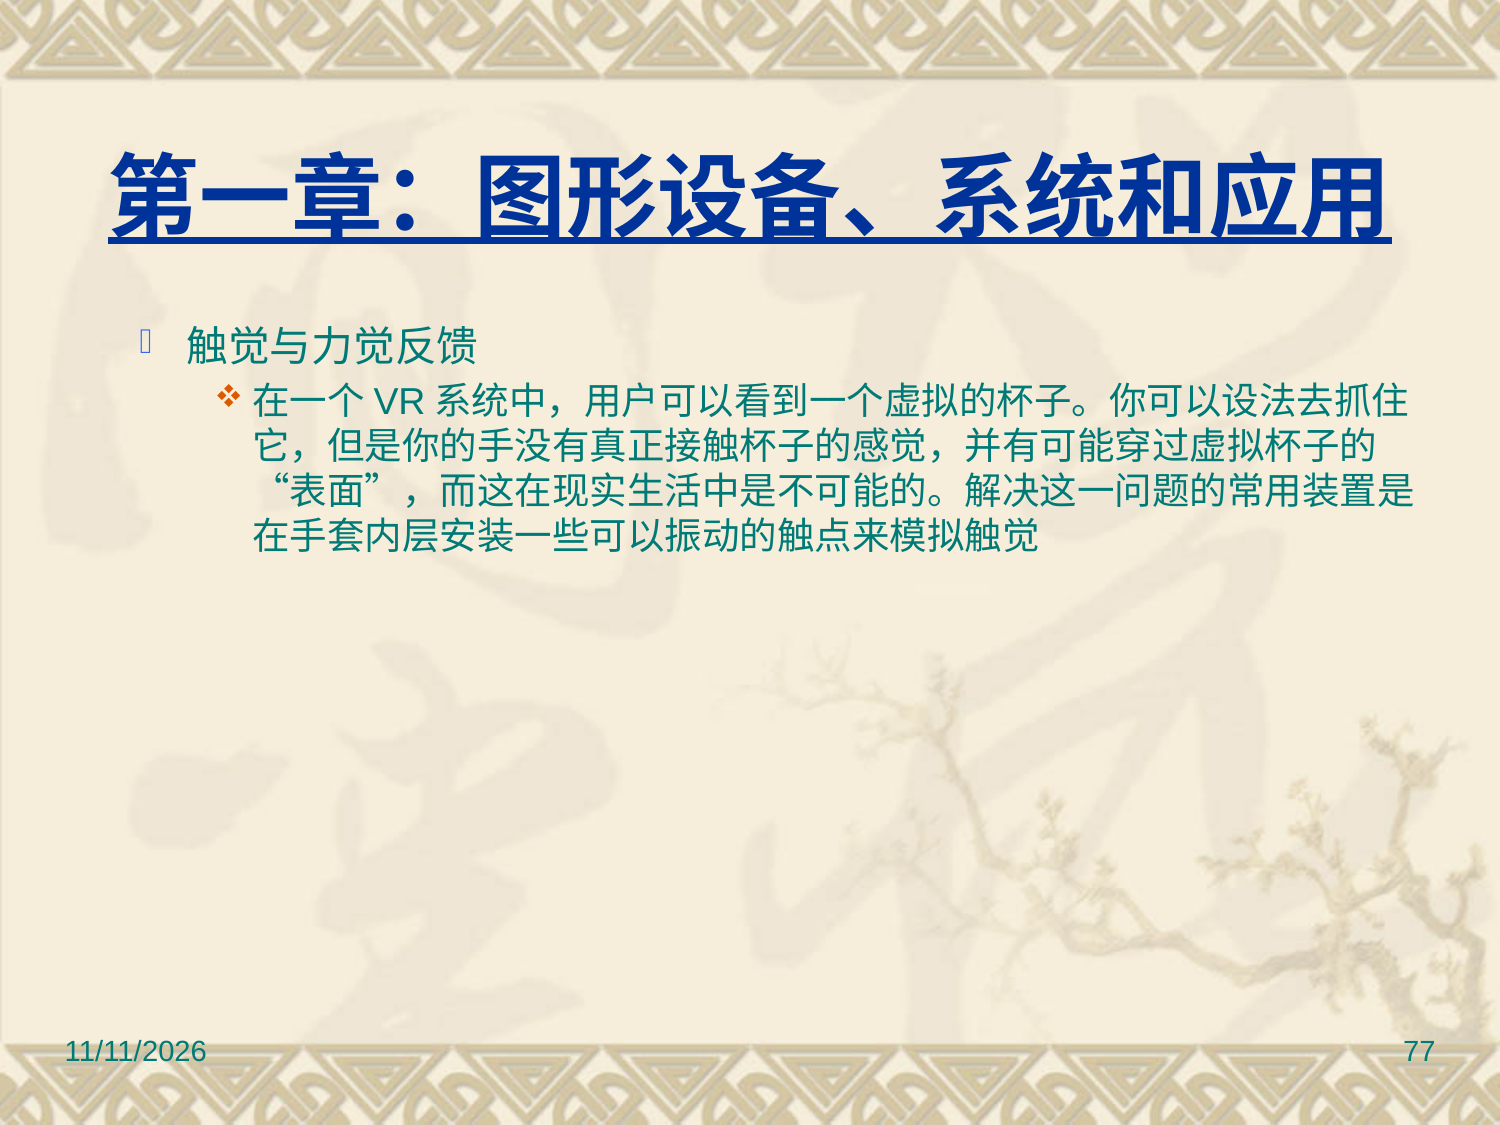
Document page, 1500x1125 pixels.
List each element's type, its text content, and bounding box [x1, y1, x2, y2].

list 触觉与力觉反馈 在一个VR系统中，用户可以看到一个虚拟的杯子。你可以设法去抓住它，但是你的手没有真正接触杯子的感觉，并有可能穿过虚拟杯子的“表面”，而这在现实生活中是不可能的。解决这一问题的常用装置是在手套内层安装一些可以振动的触点来模拟触觉 [49, 312, 1451, 1001]
picture [0, 0, 1500, 1125]
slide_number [49, 1024, 425, 1103]
title 第一章：图形设备、系统和应用 [49, 99, 1451, 288]
slide_number 77 [1074, 1024, 1451, 1103]
